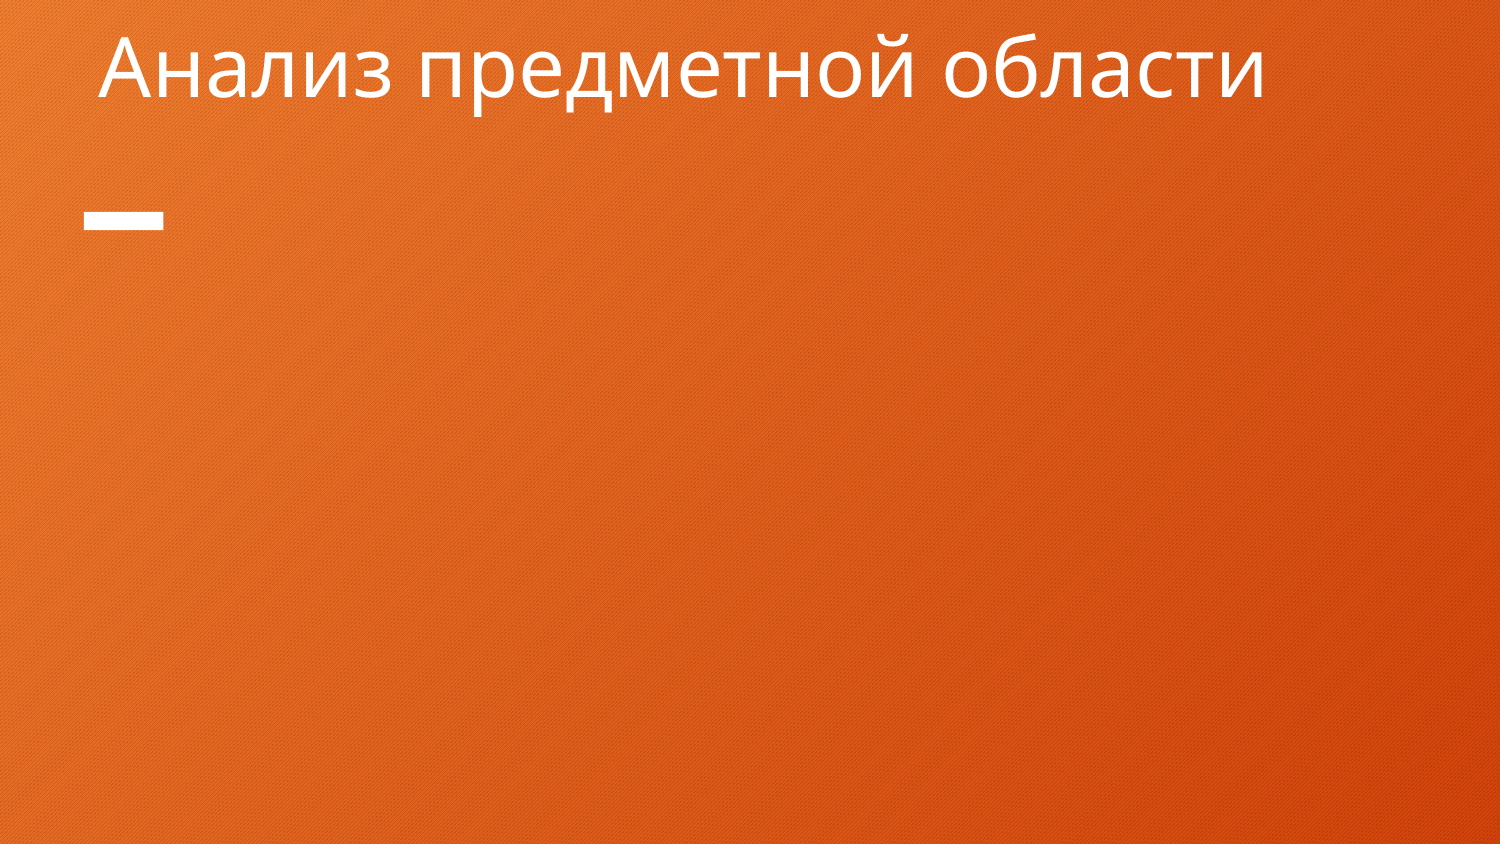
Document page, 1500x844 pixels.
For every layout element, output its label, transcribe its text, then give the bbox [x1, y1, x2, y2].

text_box [83, 211, 164, 231]
title Анализ предметной области [83, 27, 1349, 114]
